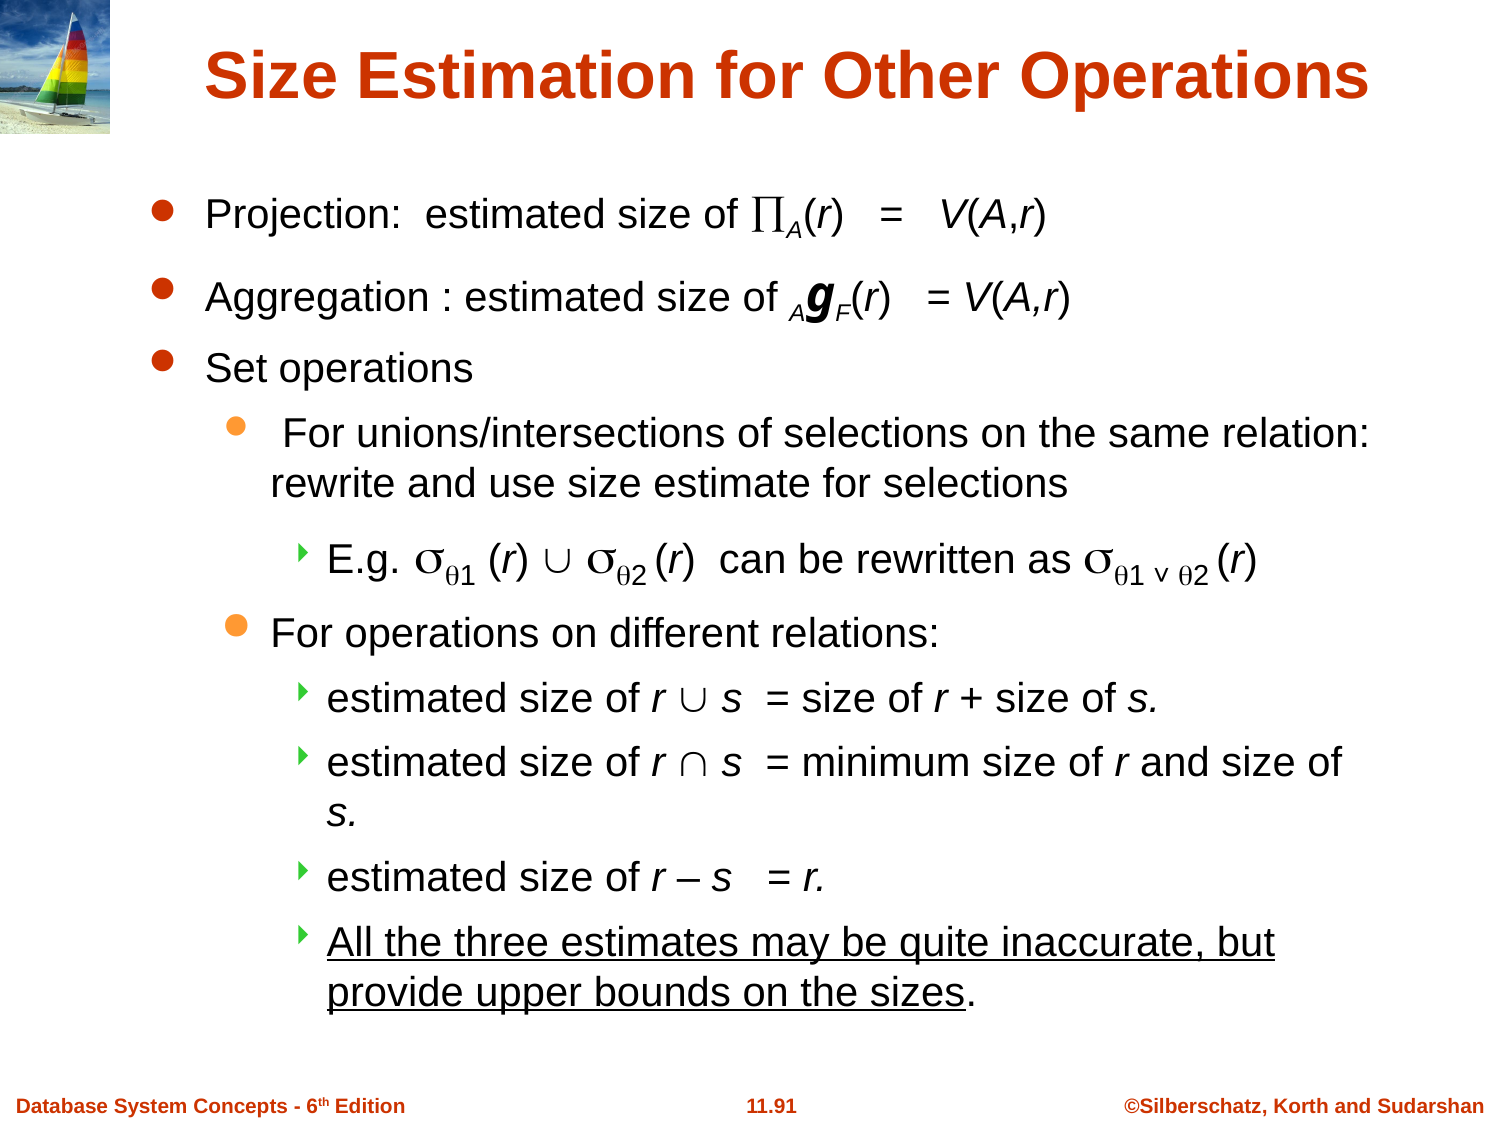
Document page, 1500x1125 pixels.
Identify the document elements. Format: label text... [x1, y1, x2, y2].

title Size Estimation for Other Operations [125, 18, 1452, 120]
picture [0, 0, 110, 134]
list Projection: estimated size of A(r) = V(A,r) Aggregation : estimated size of AgF(r) = V(A,r) Set operations For unions/intersections of selections on the same relation: rewrite and use size estimate for selections E.g. 1 (r)  2 (r) can be rewritten as 1 ˅ 2 (r) For operations on different relations: estimated size of r  s = size of r + size of s. estimated size of r  s = minimum size of r and size of s. estimated size of r – s = r. All the three estimates may be quite inaccurate, but provide upper bounds on the sizes. [133, 179, 1391, 984]
